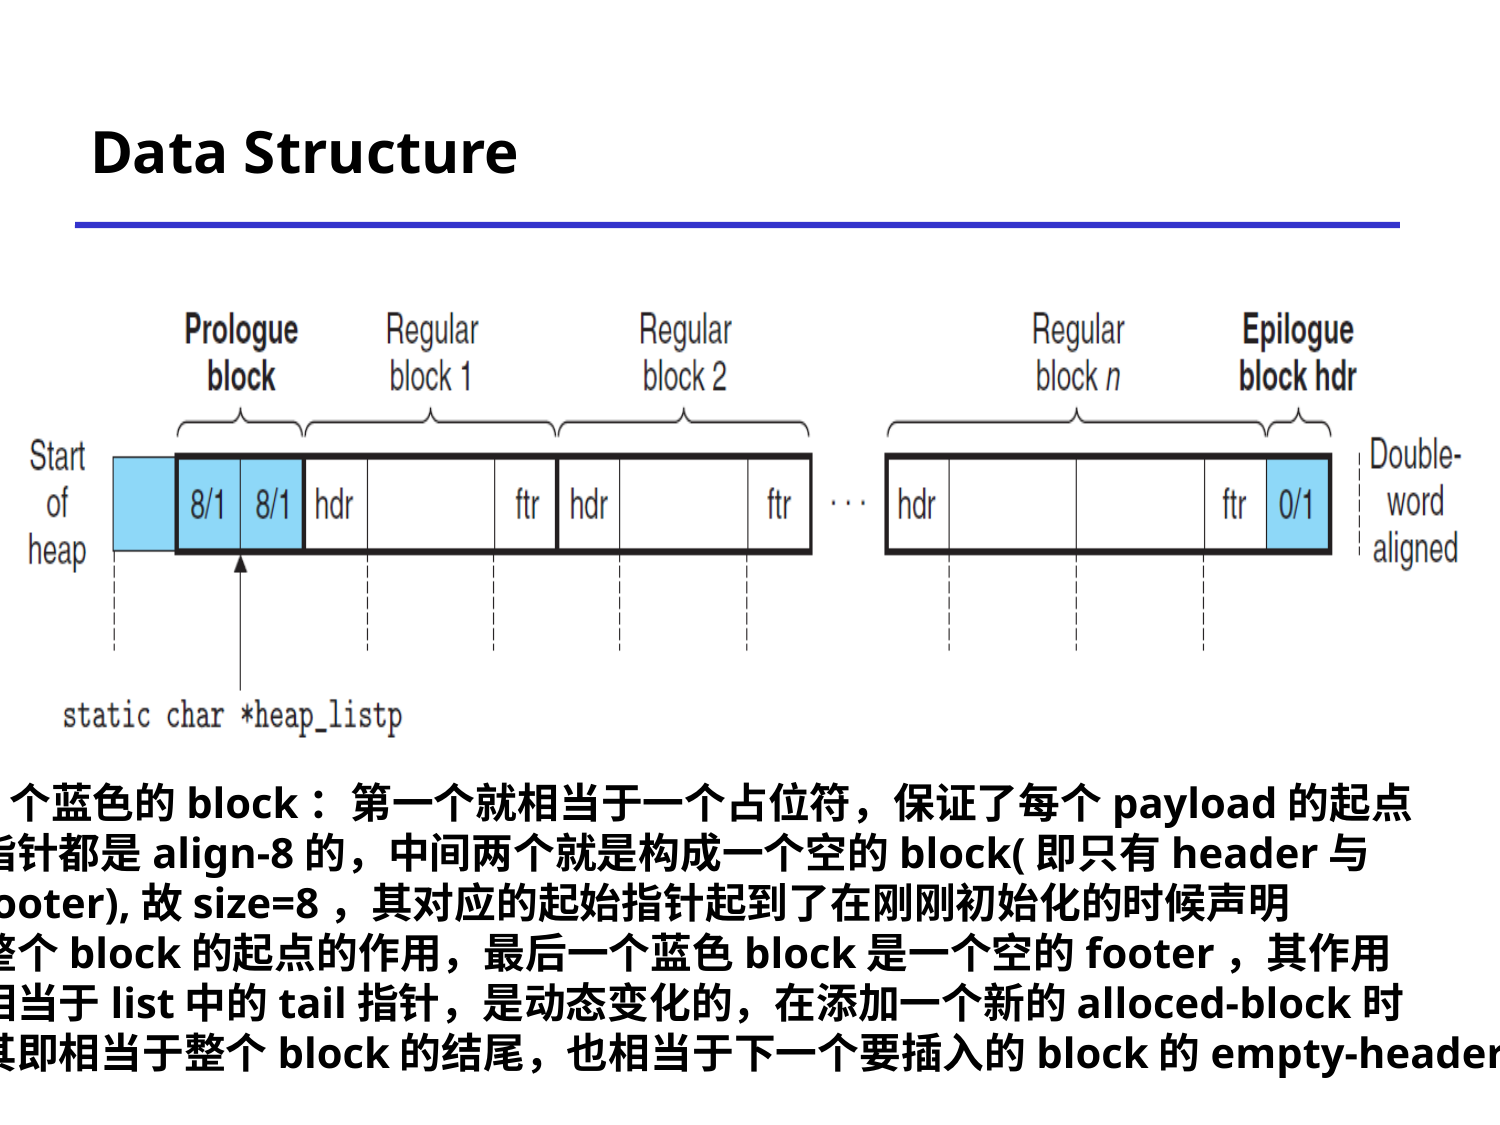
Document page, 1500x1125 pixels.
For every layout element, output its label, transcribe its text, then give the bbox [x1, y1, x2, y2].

title Data Structure [74, 74, 1401, 226]
picture [12, 257, 1476, 751]
text_box 4个蓝色的block：第一个就相当于一个占位符，保证了每个payload的起点 指针都是align-8的，中间两个就是构成一个空的block(即只有header与 footer),故size=8，其对应的起始指针起到了在刚刚初始化的时候声明 整个block的起点的作用，最后一个蓝色block是一个空的footer，其作用 相当于list中的tail指针，是动态变化的，在添加一个新的alloced-block时 其即相当于整个block的结尾，也相当于下一个要插入的block的empty-header [0, 769, 1500, 1085]
